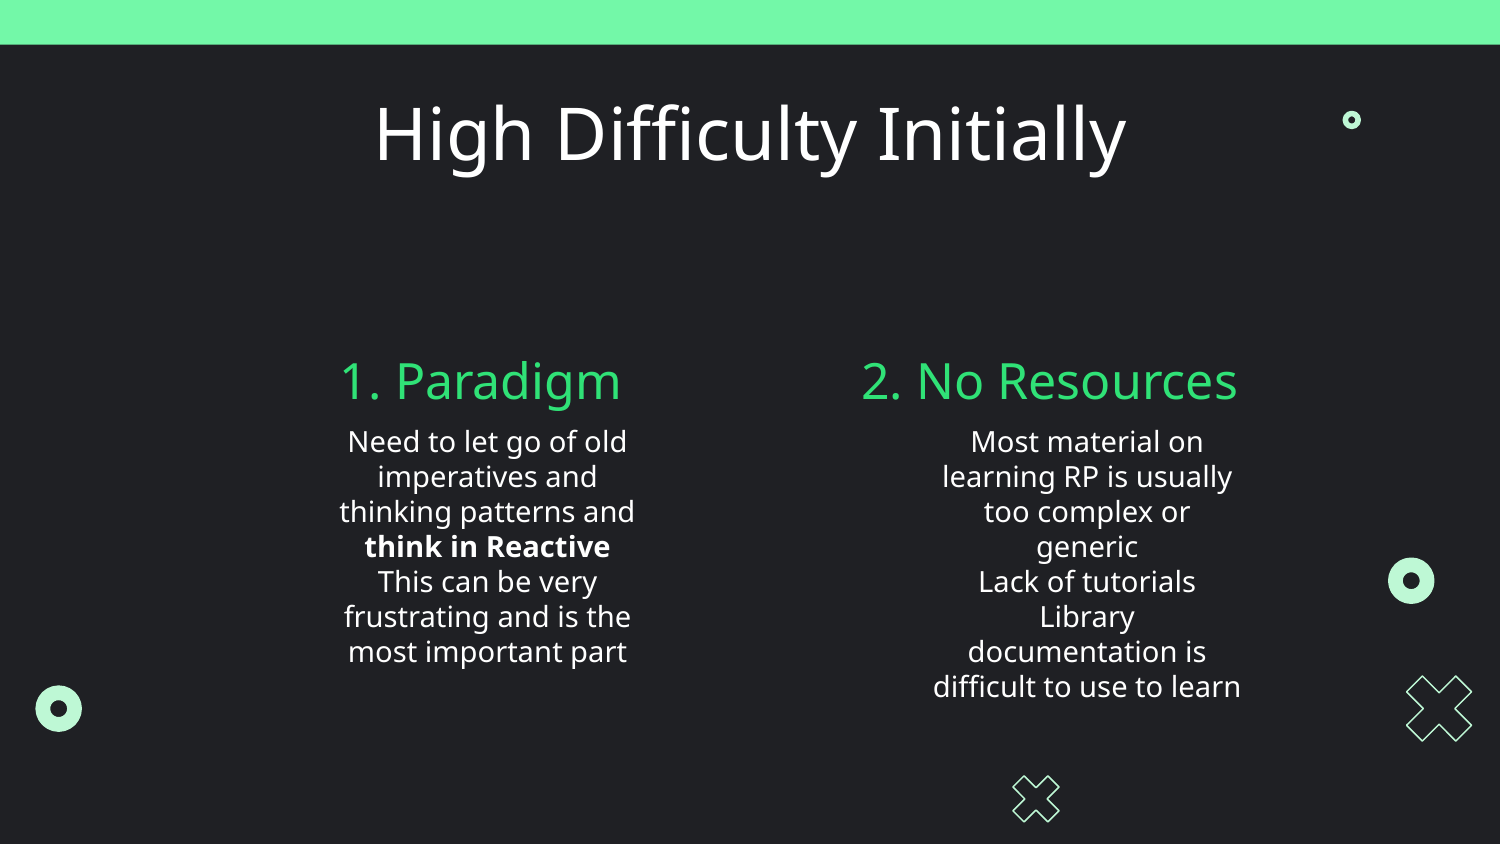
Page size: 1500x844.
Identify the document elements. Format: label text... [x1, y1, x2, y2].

subtitle 2. No Resources [842, 330, 1257, 408]
subtitle Most material on learning RP is usually too complex or generic Lack of tutorials Library documentation is difficult to use to learn [842, 408, 1257, 571]
subtitle 1. Paradigm [243, 330, 658, 408]
title High Difficulty Initially [118, 72, 1382, 167]
subtitle Need to let go of old imperatives and thinking patterns and think in Reactive This can be very frustrating and is the most important part [243, 408, 658, 571]
